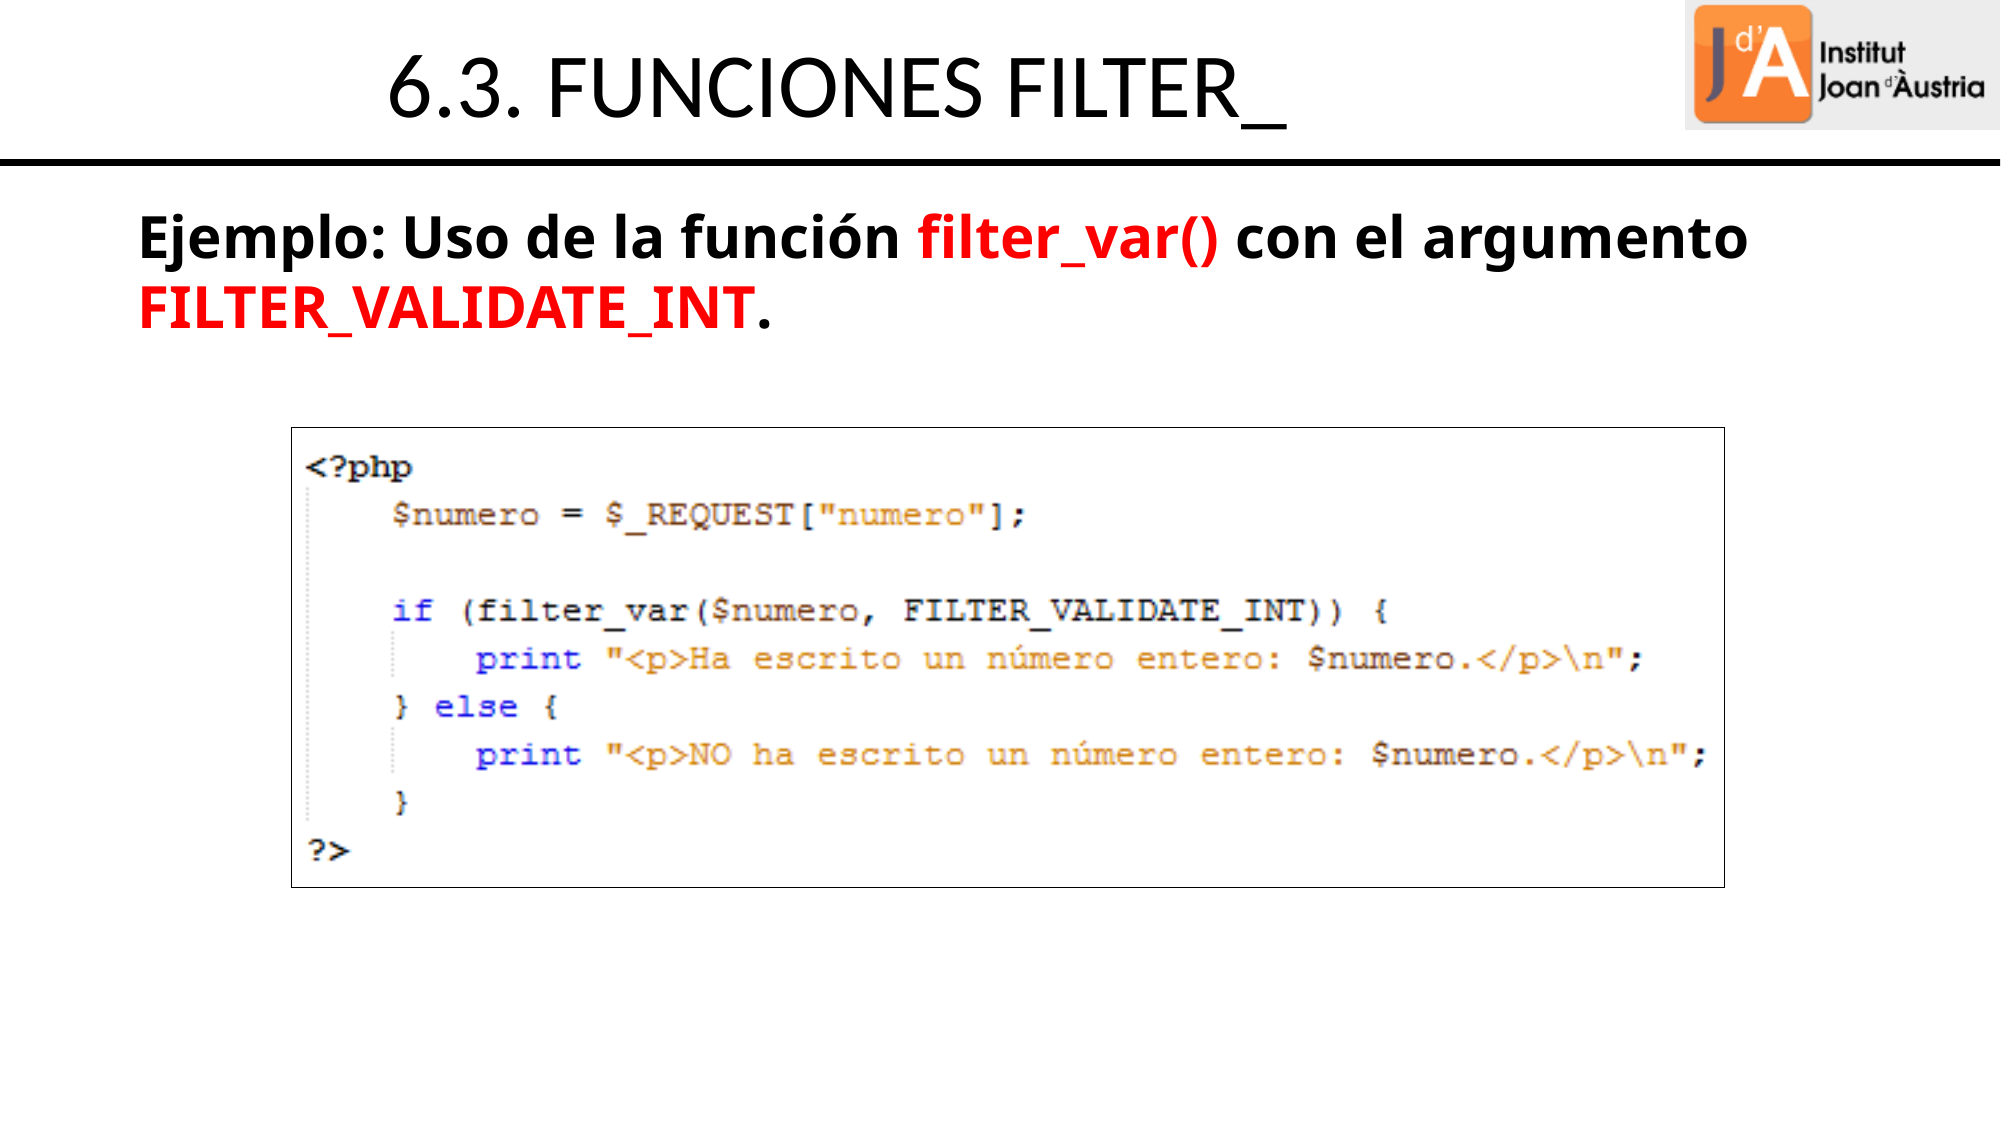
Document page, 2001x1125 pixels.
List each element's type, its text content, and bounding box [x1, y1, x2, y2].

picture [1685, 0, 2000, 130]
text_box 6.3. FUNCIONES FILTER_ [0, 0, 1675, 146]
picture [291, 426, 1726, 888]
list Ejemplo: Uso de la función filter_var() con el argumento FILTER_VALIDATE_INT. [137, 200, 1988, 342]
